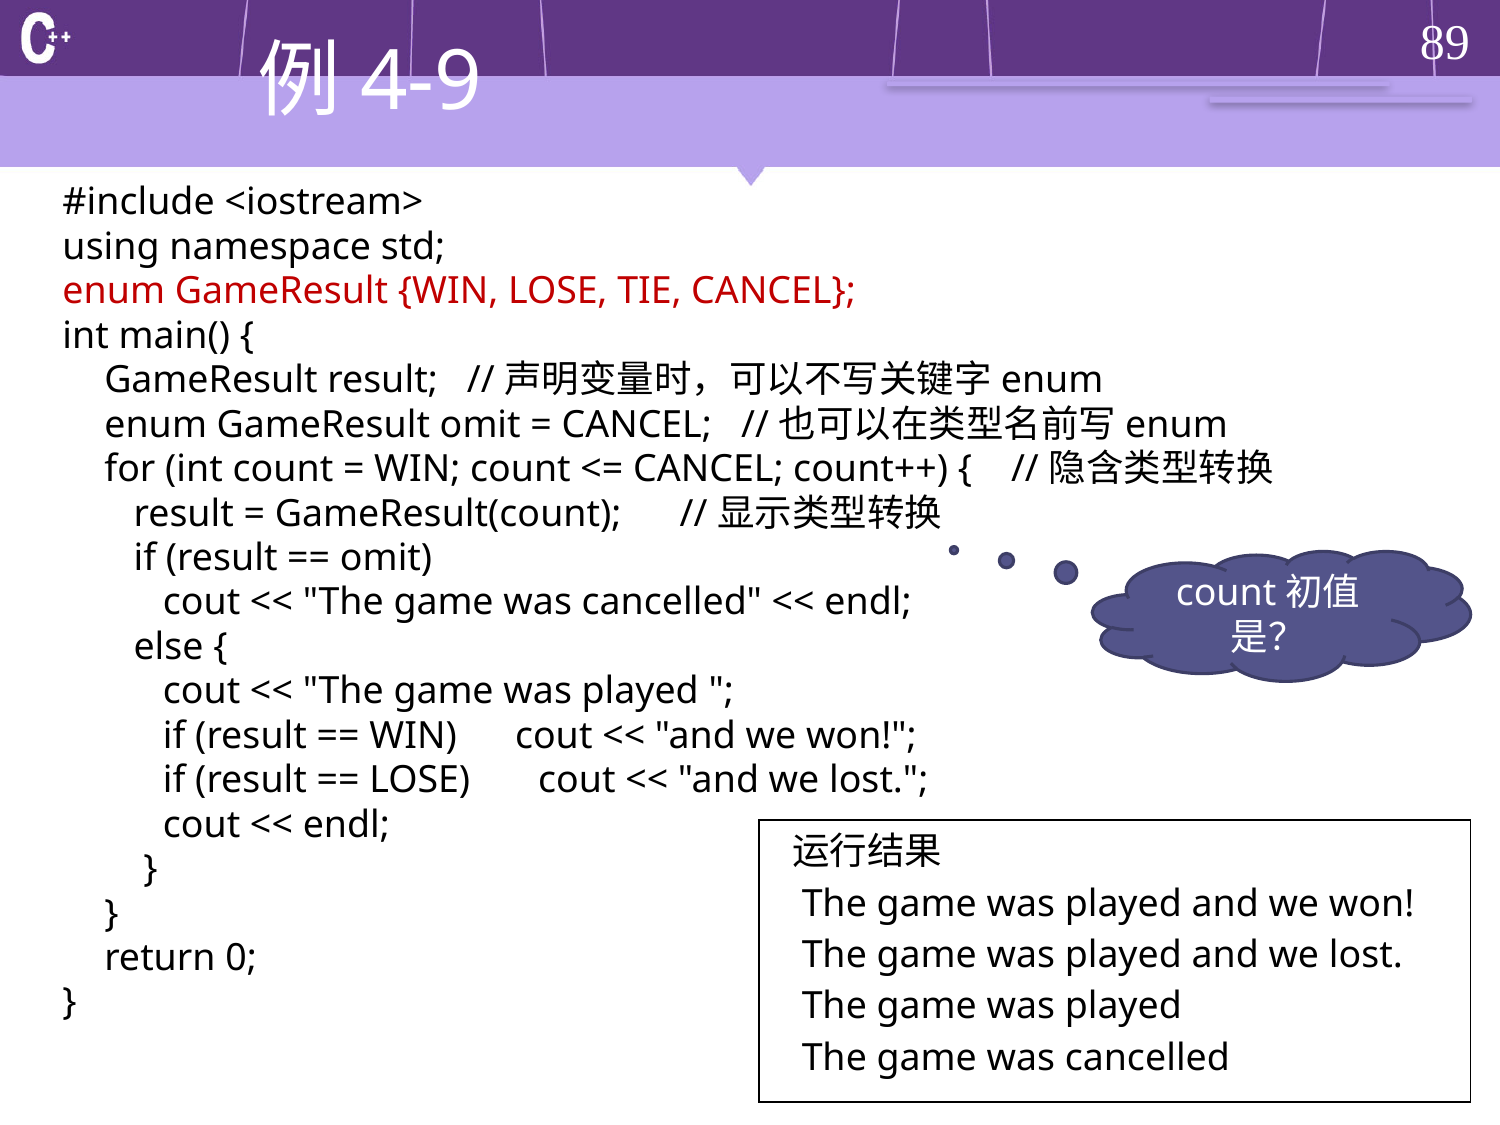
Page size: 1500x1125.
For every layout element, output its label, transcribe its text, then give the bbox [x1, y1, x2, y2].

text_box 运行结果 The game was played and we won! The game was played and we lost. The game was played The game was cancelled [759, 820, 1471, 1102]
picture [0, 0, 1500, 1125]
title 例4-9 [242, 7, 1500, 146]
text_box count初值是？ [1090, 549, 1473, 683]
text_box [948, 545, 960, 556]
list #include <iostream> using namespace std; enum GameResult {WIN, LOSE, TIE, CANCEL}; int main() { GameResult result; //声明变量时，可以不写关键字enum enum GameResult omit = CANCEL; //也可以在类型名前写enum for (int count = WIN; count <= CANCEL; count++) { //隐含类型转换 result = GameResult(count); //显示类型转换 if (result == omit) cout << "The game was cancelled" << endl; else { cout << "The game was played "; if (result == WIN) cout << "and we won!"; if (result == LOSE) cout << "and we lost."; cout << endl; } } return 0; } [29, 176, 1500, 1056]
text_box count初值是？ [997, 551, 1016, 570]
text_box count初值是？ [1053, 560, 1079, 585]
